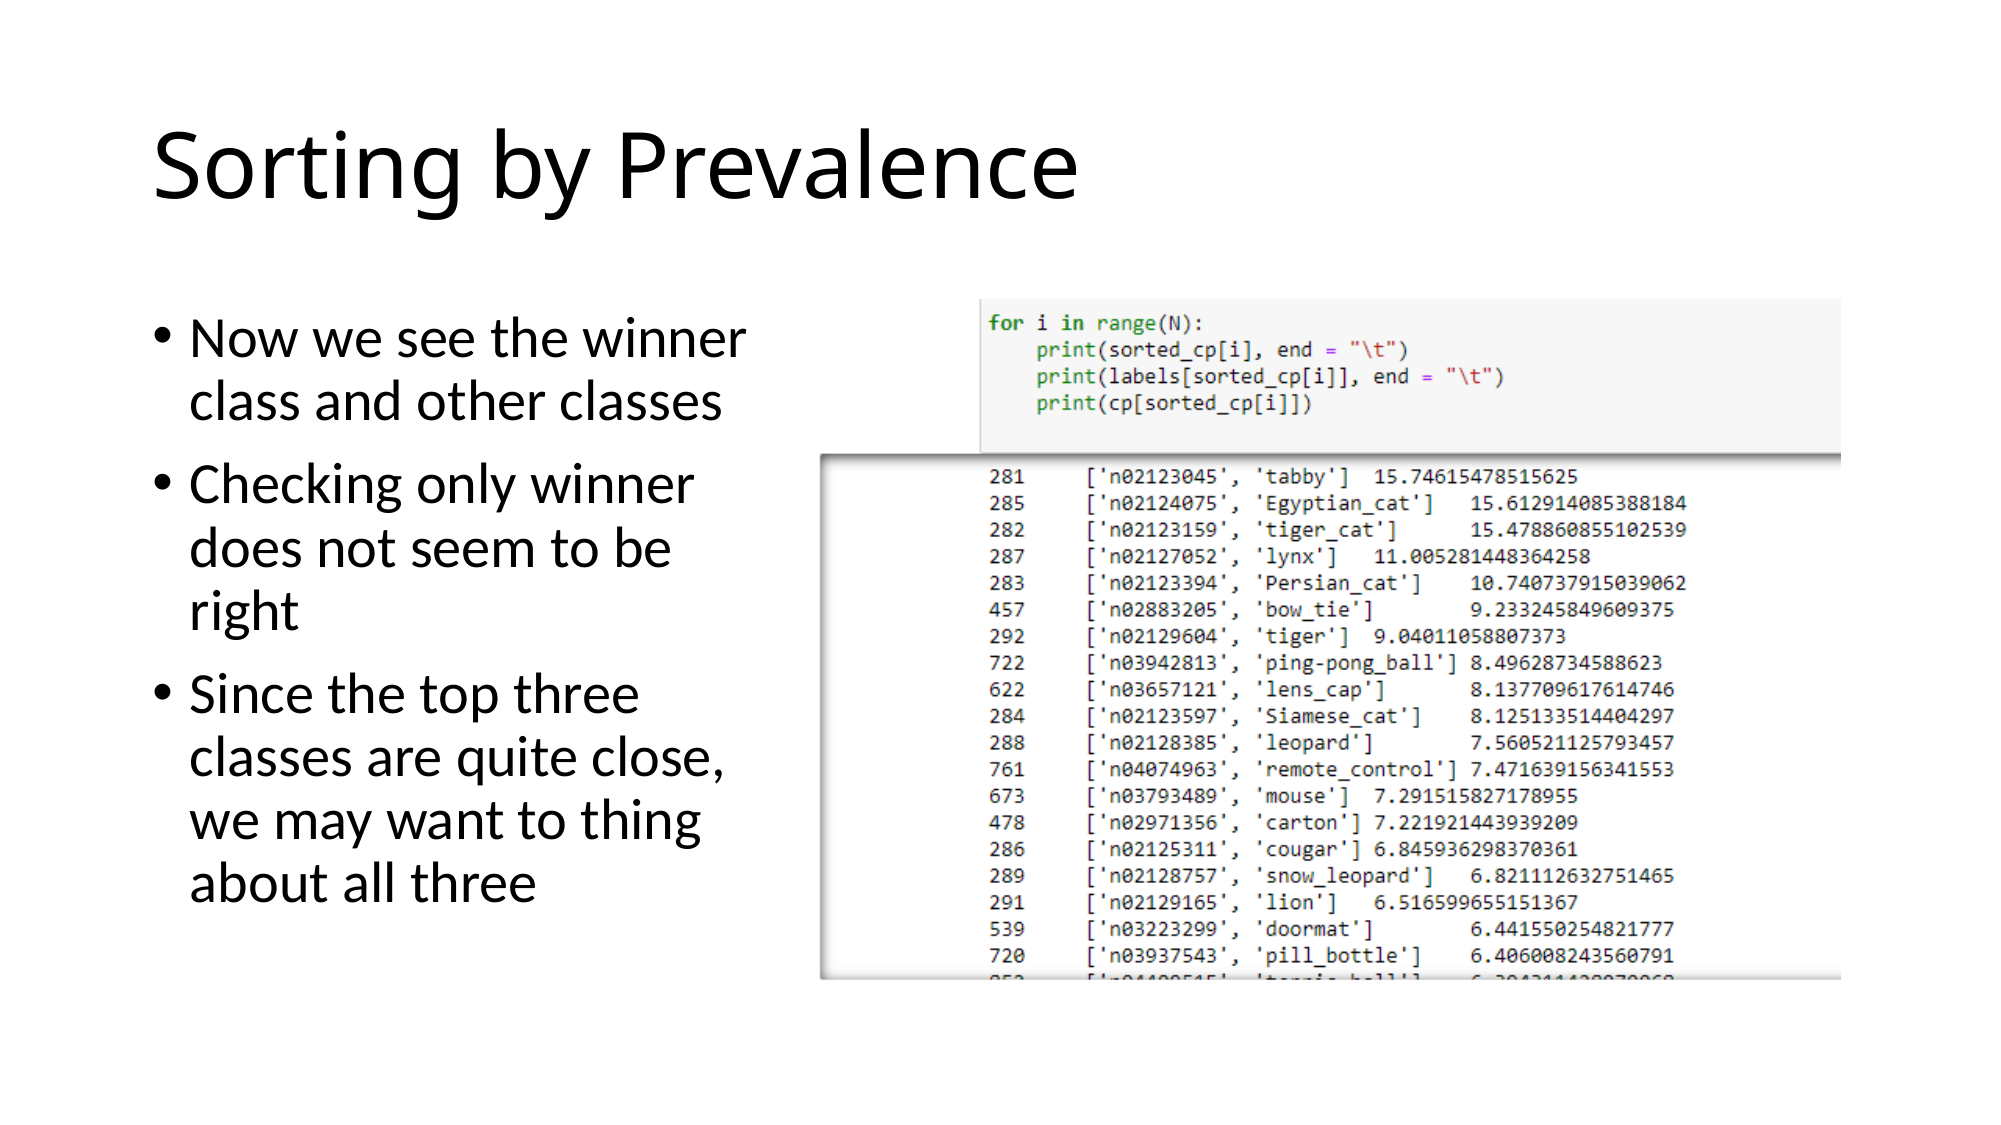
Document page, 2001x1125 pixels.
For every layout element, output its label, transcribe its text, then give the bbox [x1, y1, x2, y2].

list Now we see the winner class and other classes Checking only winner does not seem to be right Since the top three classes are quite close, we may want to thing about all three [137, 299, 812, 1014]
title Sorting by Prevalence [137, 59, 1863, 278]
picture [800, 299, 1841, 991]
